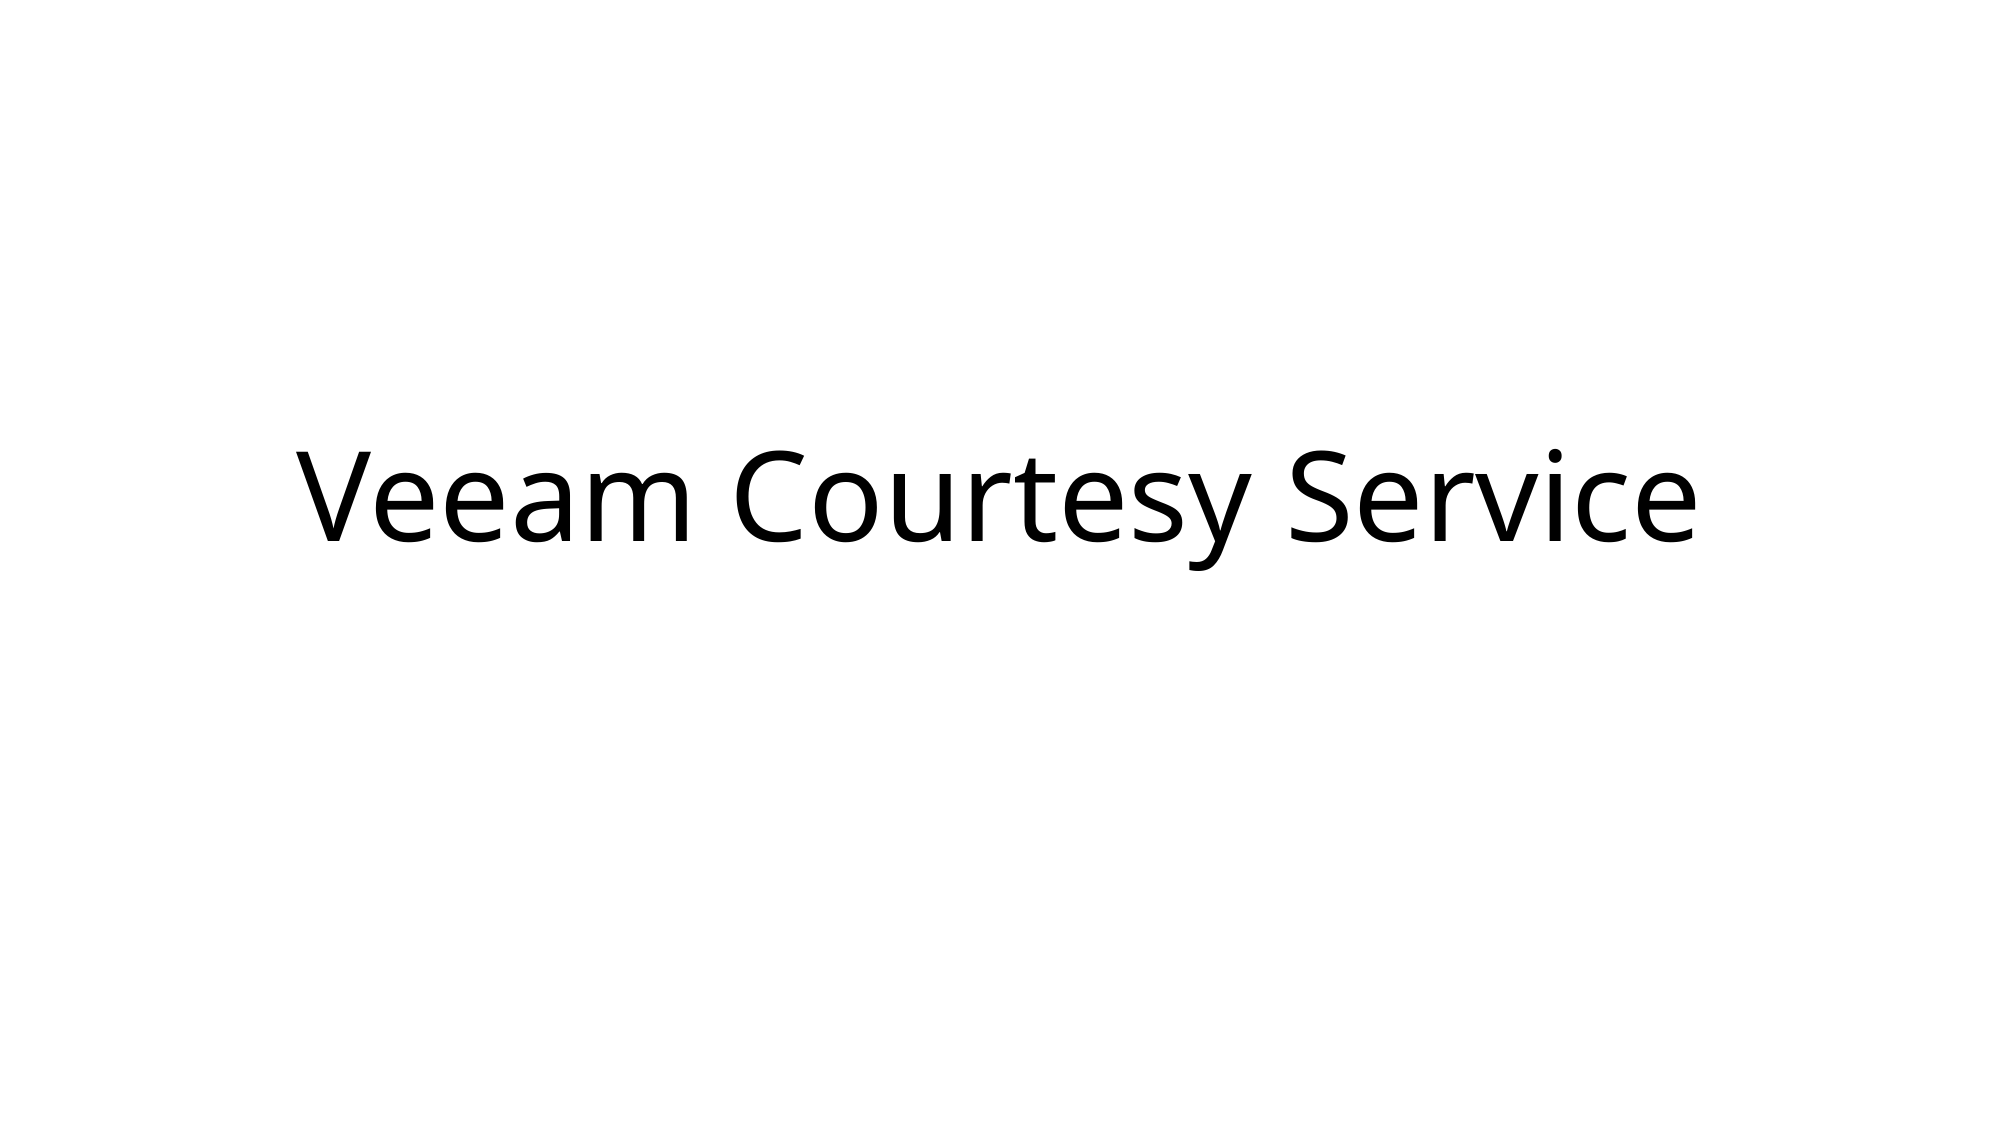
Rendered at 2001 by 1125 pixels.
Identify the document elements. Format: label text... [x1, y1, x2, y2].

title Veeam Courtesy Service [249, 184, 1750, 576]
